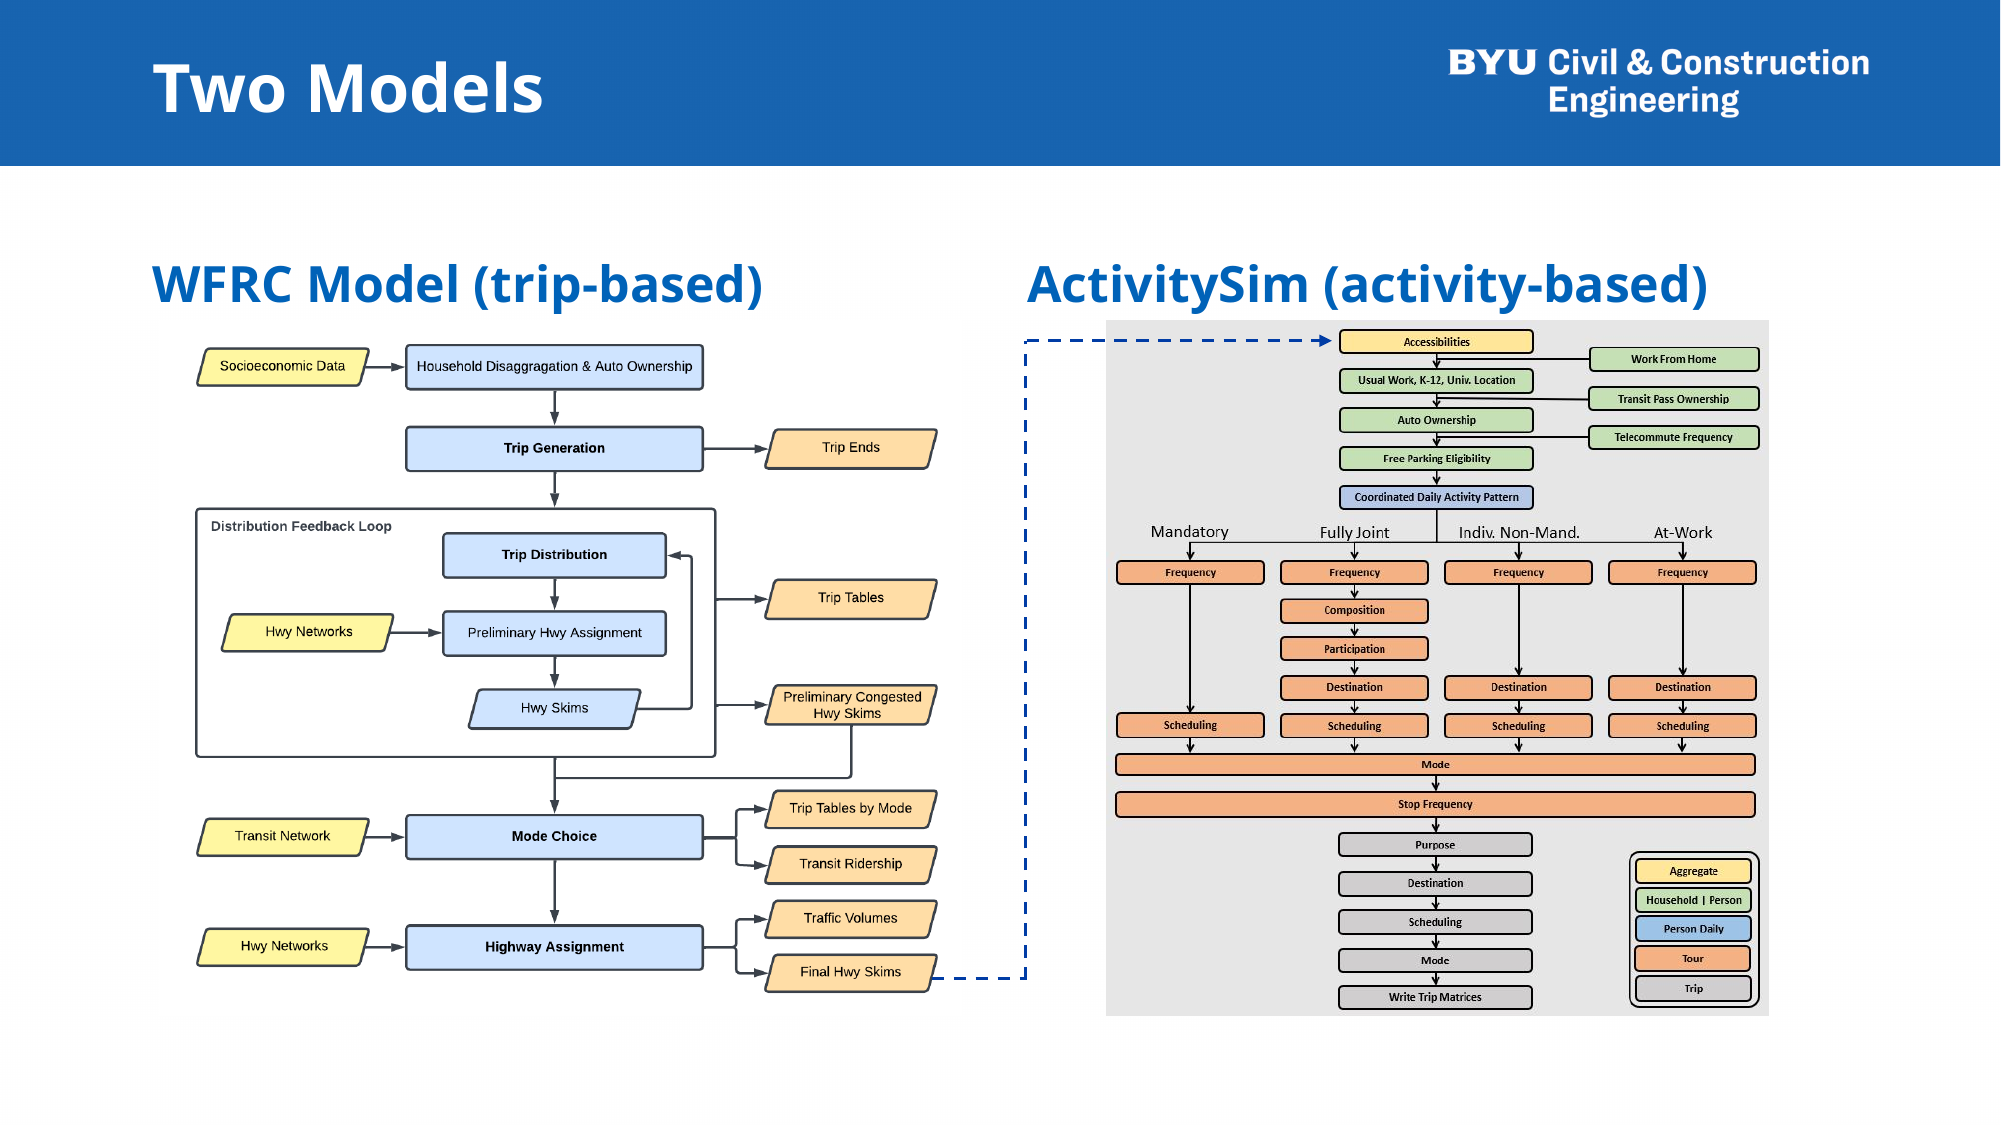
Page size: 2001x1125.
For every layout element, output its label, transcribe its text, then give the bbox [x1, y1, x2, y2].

list ActivitySim (activity-based) [1012, 229, 1863, 321]
title Two Models [137, 45, 1469, 137]
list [159, 320, 962, 1016]
picture [0, 0, 2001, 1125]
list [1106, 320, 1769, 1016]
list WFRC Model (trip-based) [137, 229, 984, 321]
